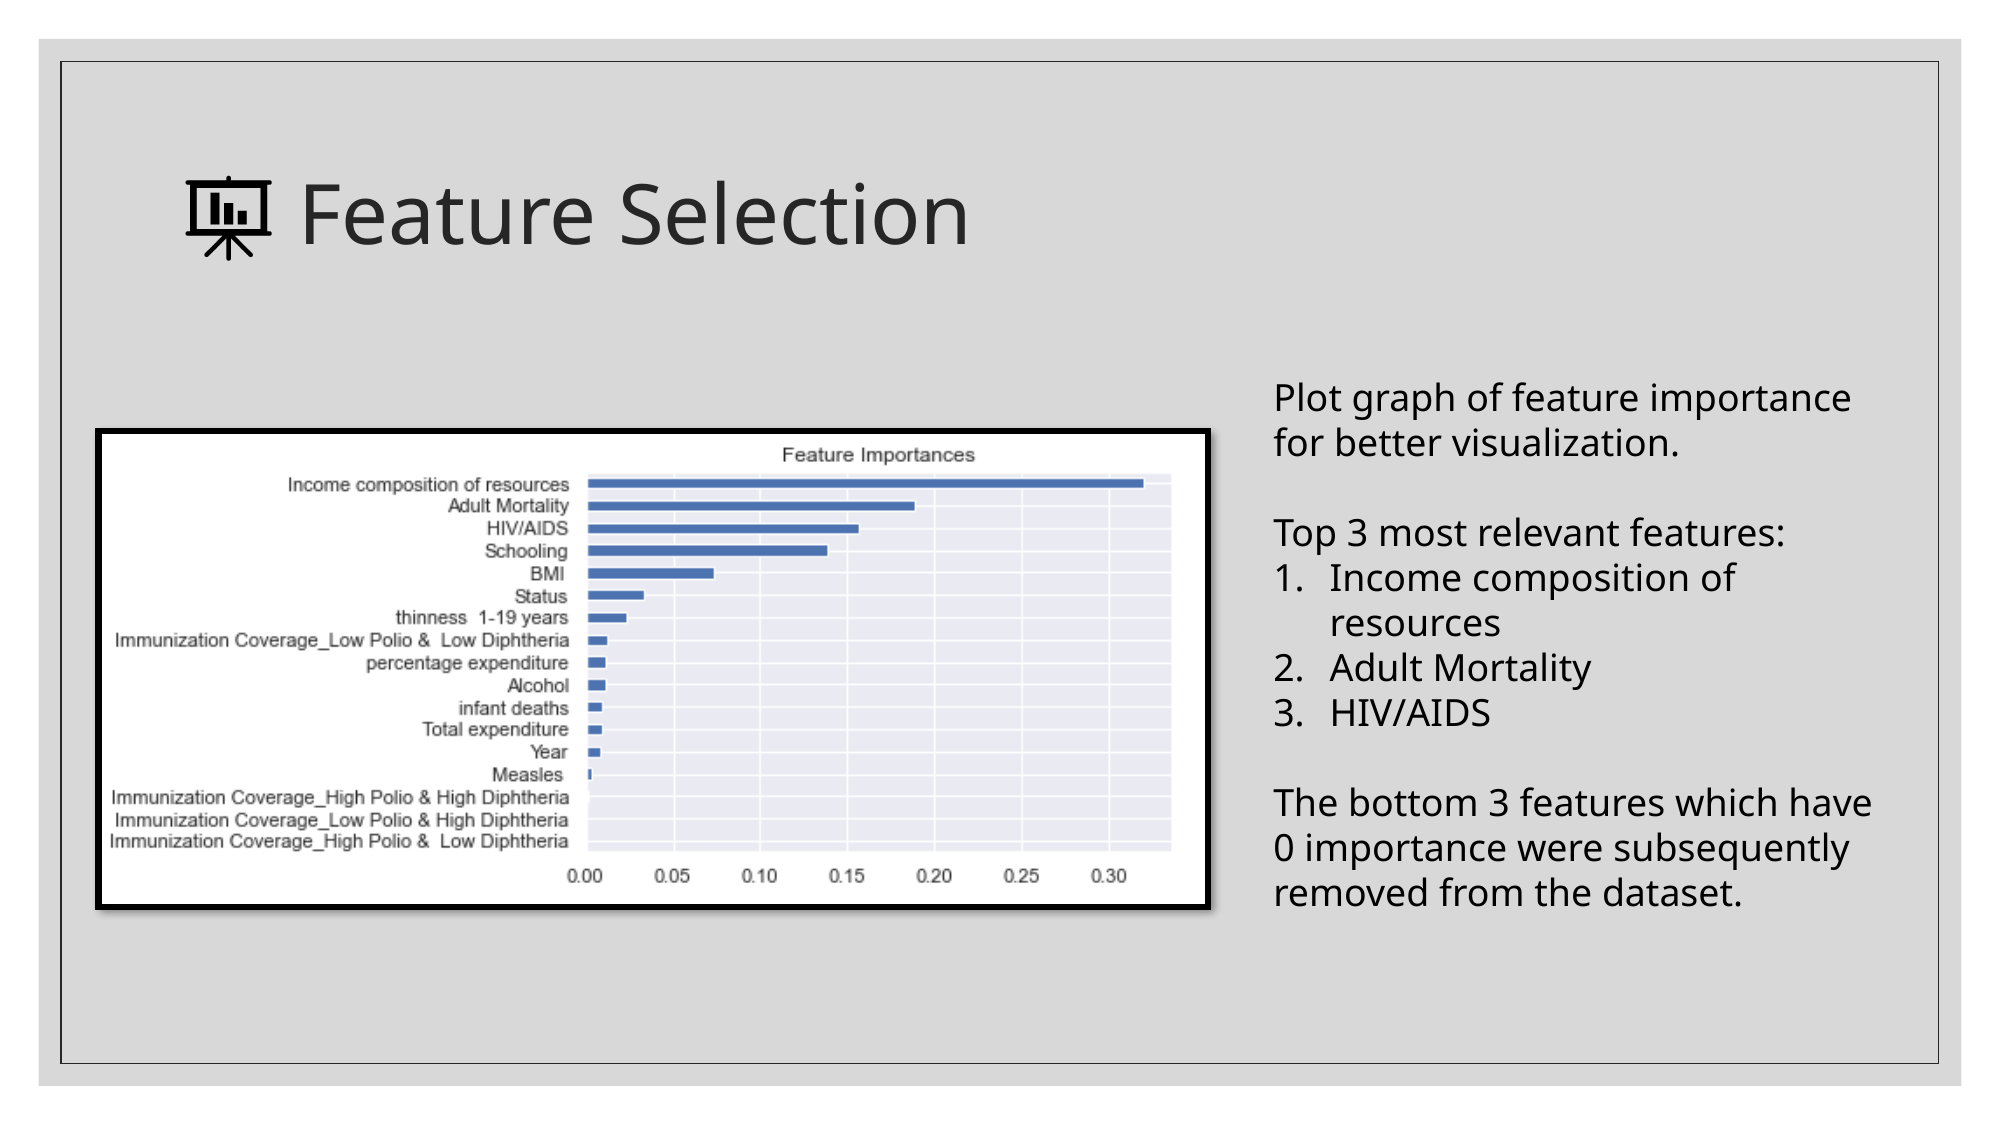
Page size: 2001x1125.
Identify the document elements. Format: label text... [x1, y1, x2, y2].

text_box Plot graph of feature importance for better visualization. Top 3 most relevant features: Income composition of resources Adult Mortality HIV/AIDS The bottom 3 features which have 0 importance were subsequently removed from the dataset. [1258, 366, 1899, 921]
picture [101, 434, 1205, 904]
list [174, 163, 283, 272]
title Feature Selection [174, 105, 1825, 331]
